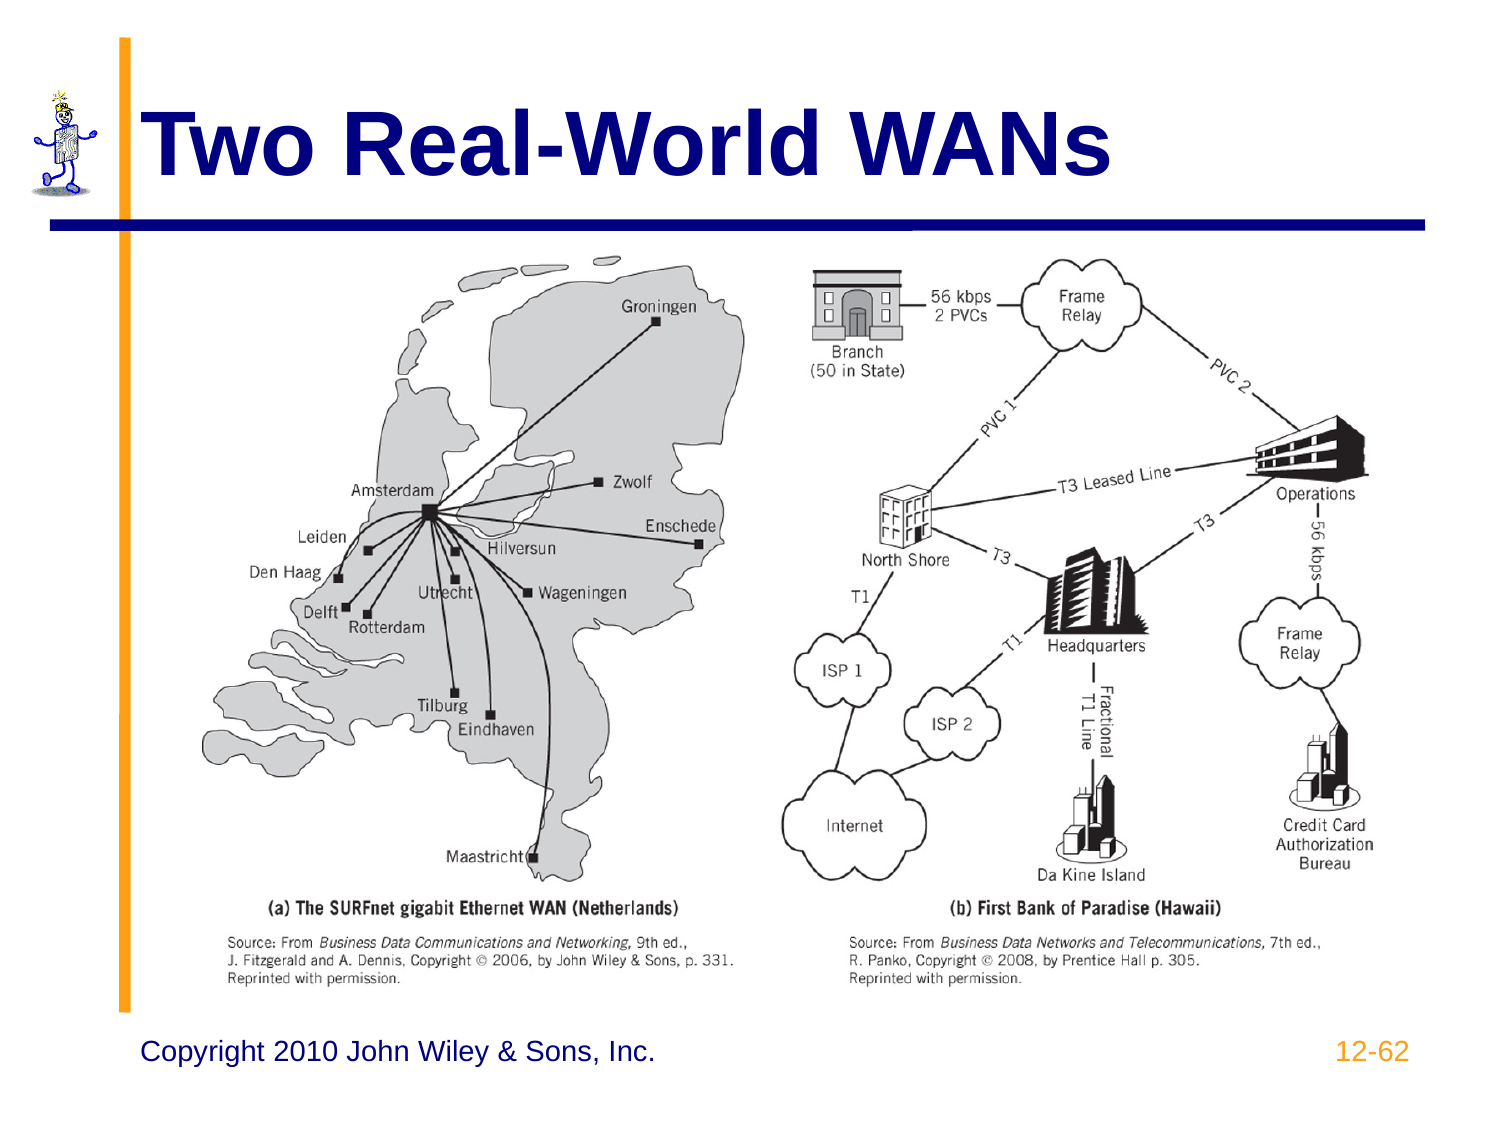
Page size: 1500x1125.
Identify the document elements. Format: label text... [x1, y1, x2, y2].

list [196, 249, 1379, 993]
title Two Real-World WANs [124, 44, 1426, 233]
slide_number 12-62 [1074, 1024, 1426, 1103]
picture [24, 87, 105, 204]
footer Copyright 2010 John Wiley & Sons, Inc. [124, 1024, 676, 1104]
